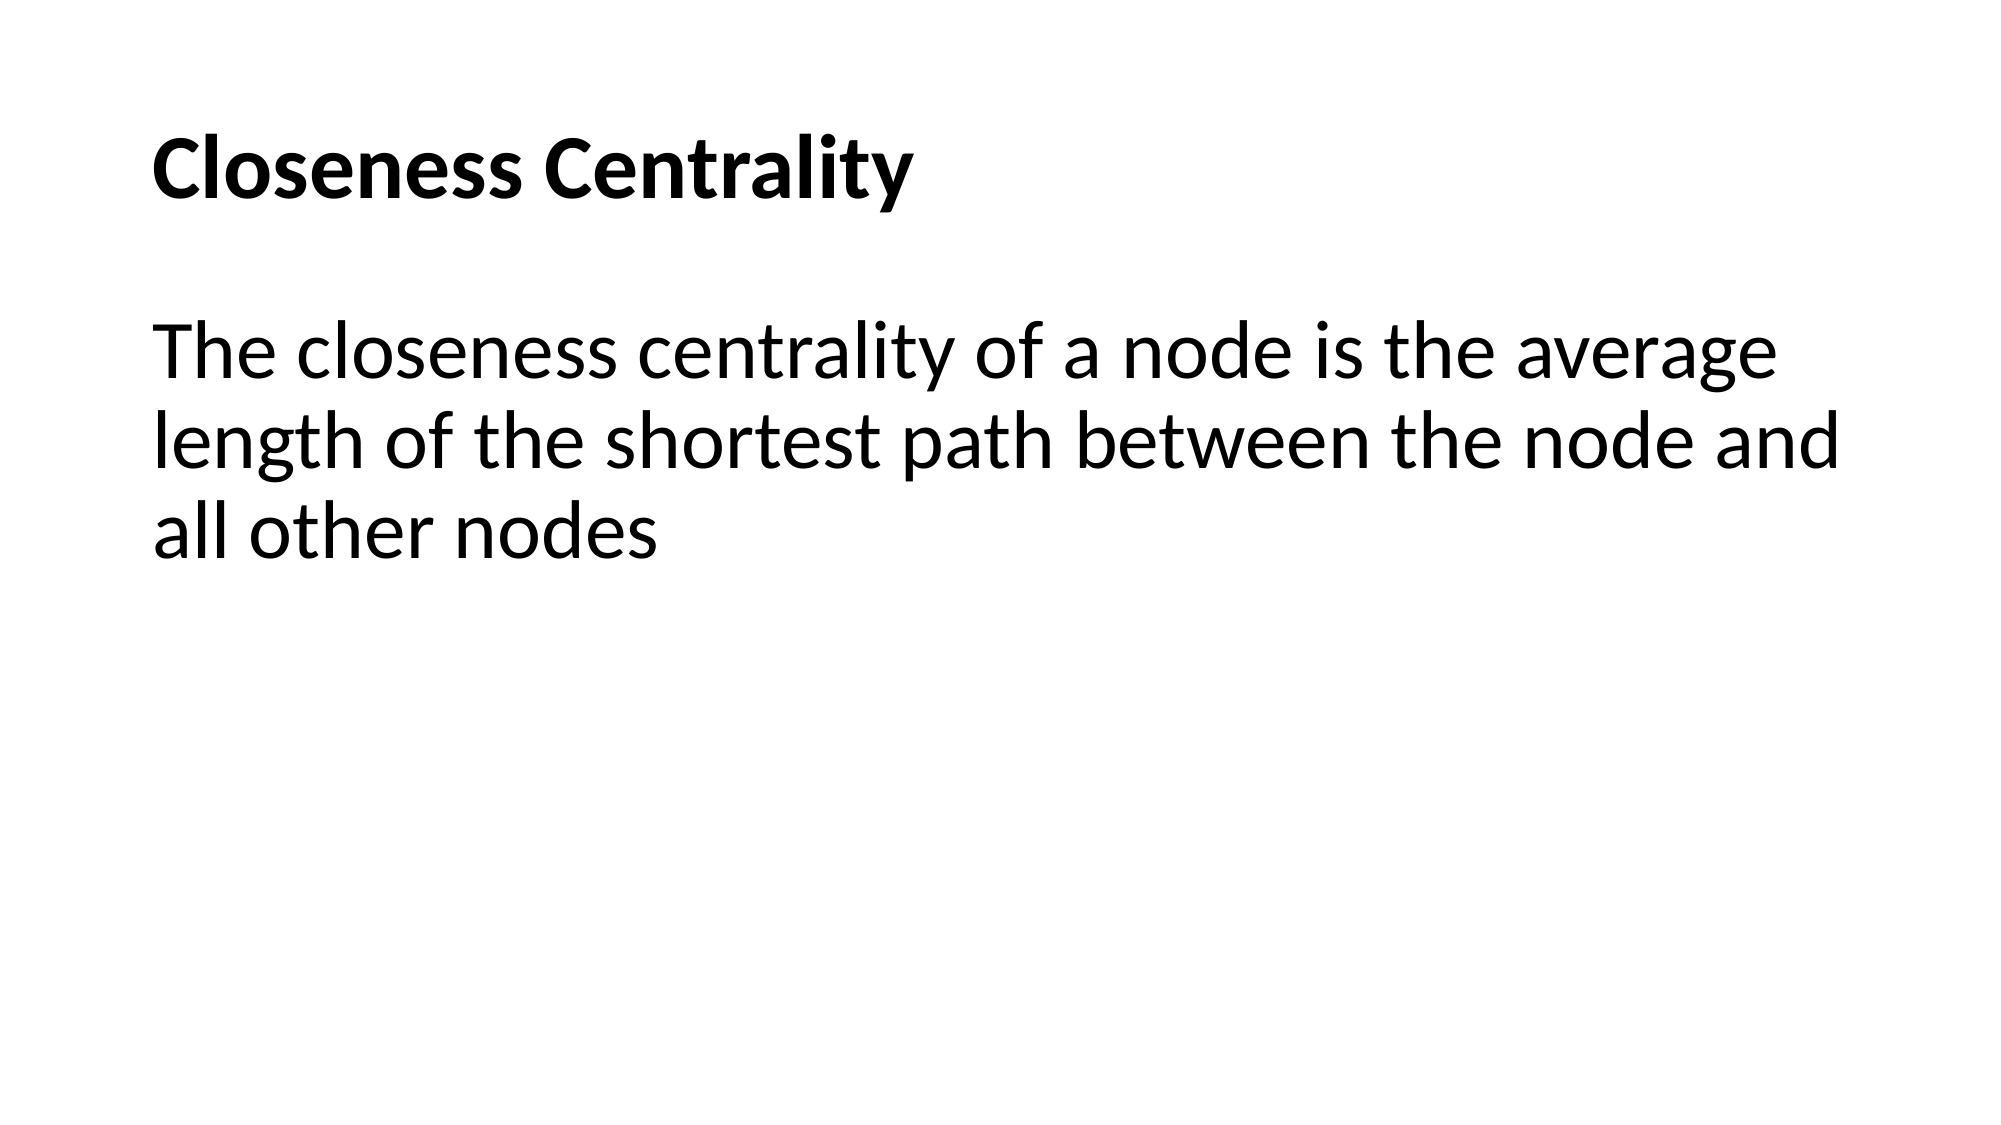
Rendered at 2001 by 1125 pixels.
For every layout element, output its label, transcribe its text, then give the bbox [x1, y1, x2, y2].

list The closeness centrality of a node is the average length of the shortest path between the node and all other nodes [137, 299, 1863, 1014]
title Closeness Centrality [137, 59, 1863, 278]
